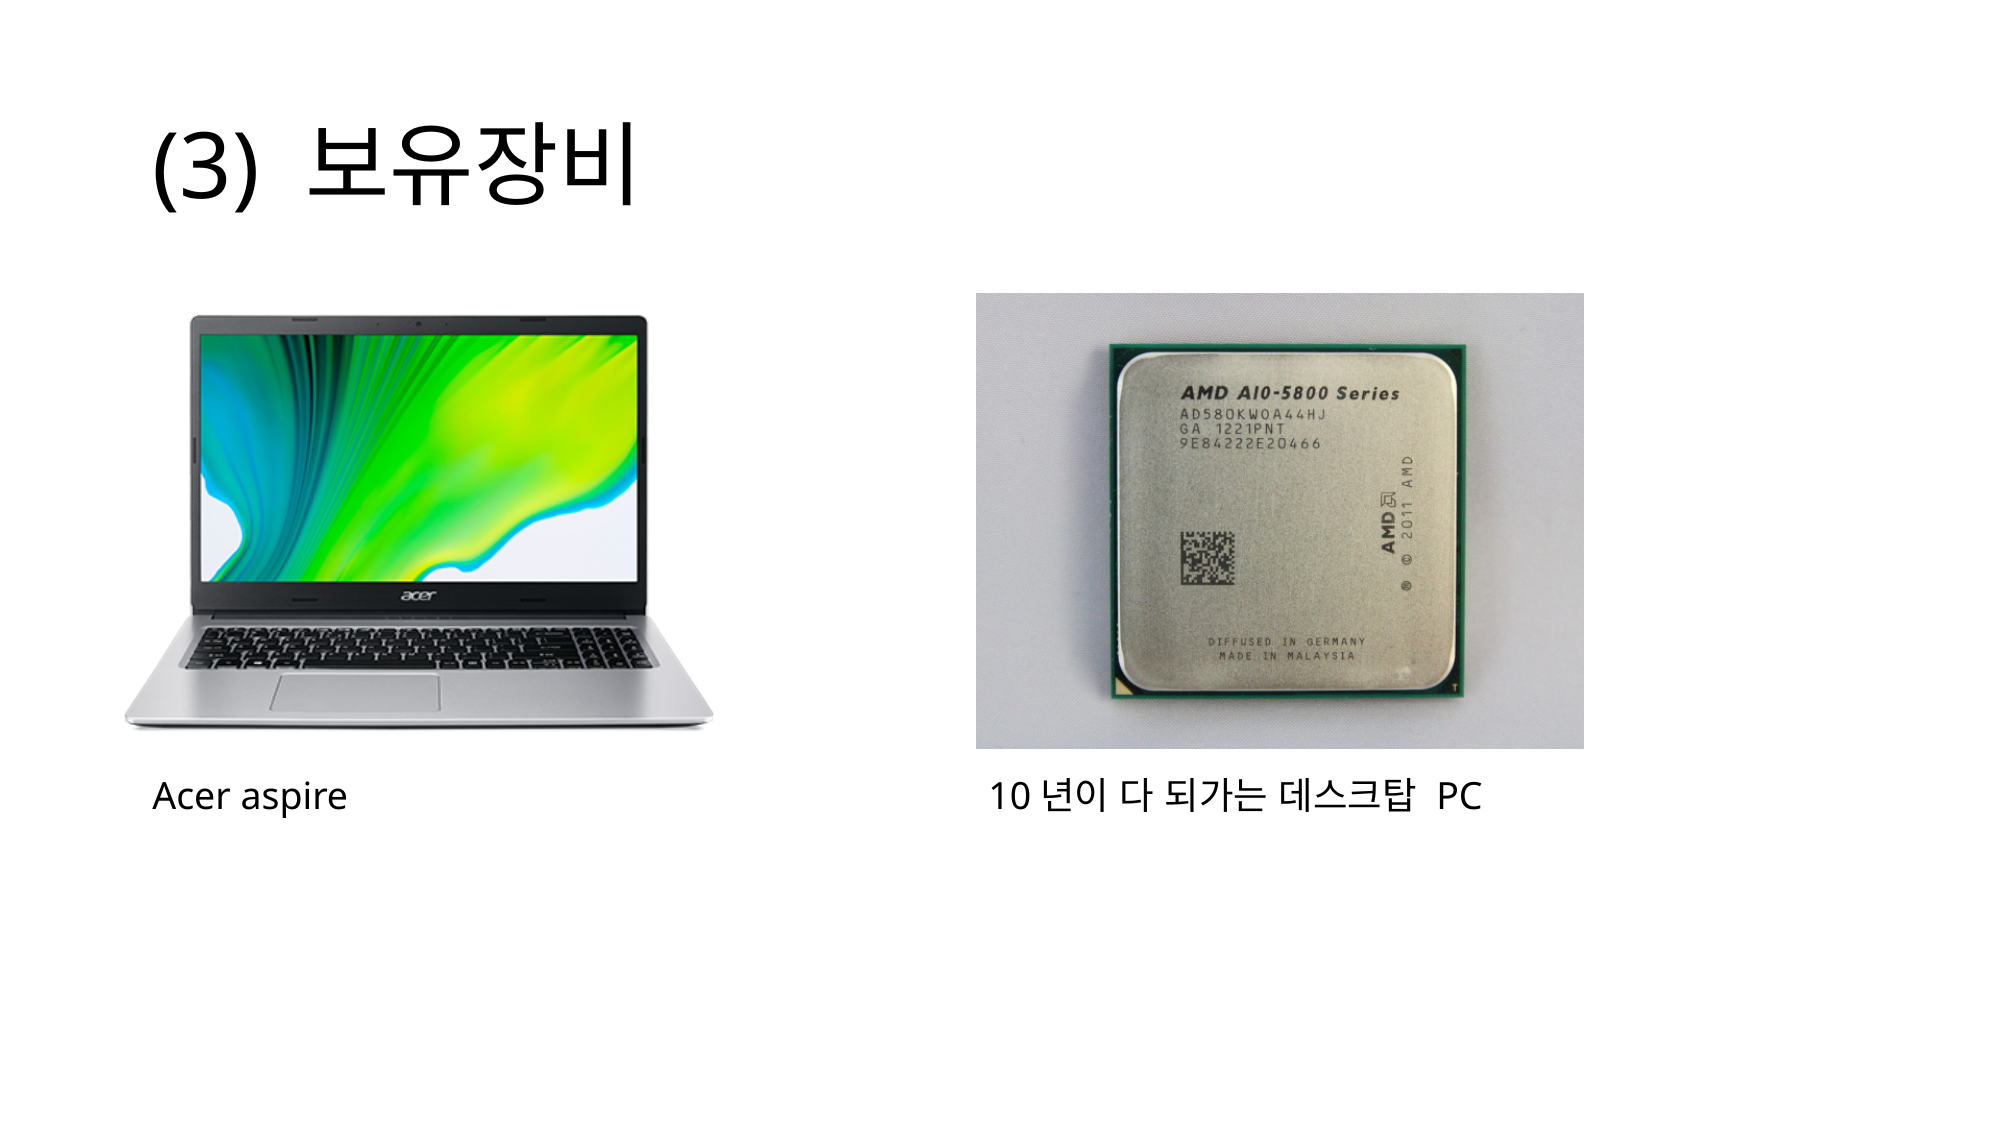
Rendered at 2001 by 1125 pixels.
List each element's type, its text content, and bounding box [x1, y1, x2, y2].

picture [976, 293, 1584, 749]
title (3) 보유장비 [137, 59, 1863, 278]
text_box 10년이 다 되가는 데스크탑 PC [973, 764, 1498, 825]
text_box Acer aspire [137, 764, 850, 825]
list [74, 273, 763, 780]
